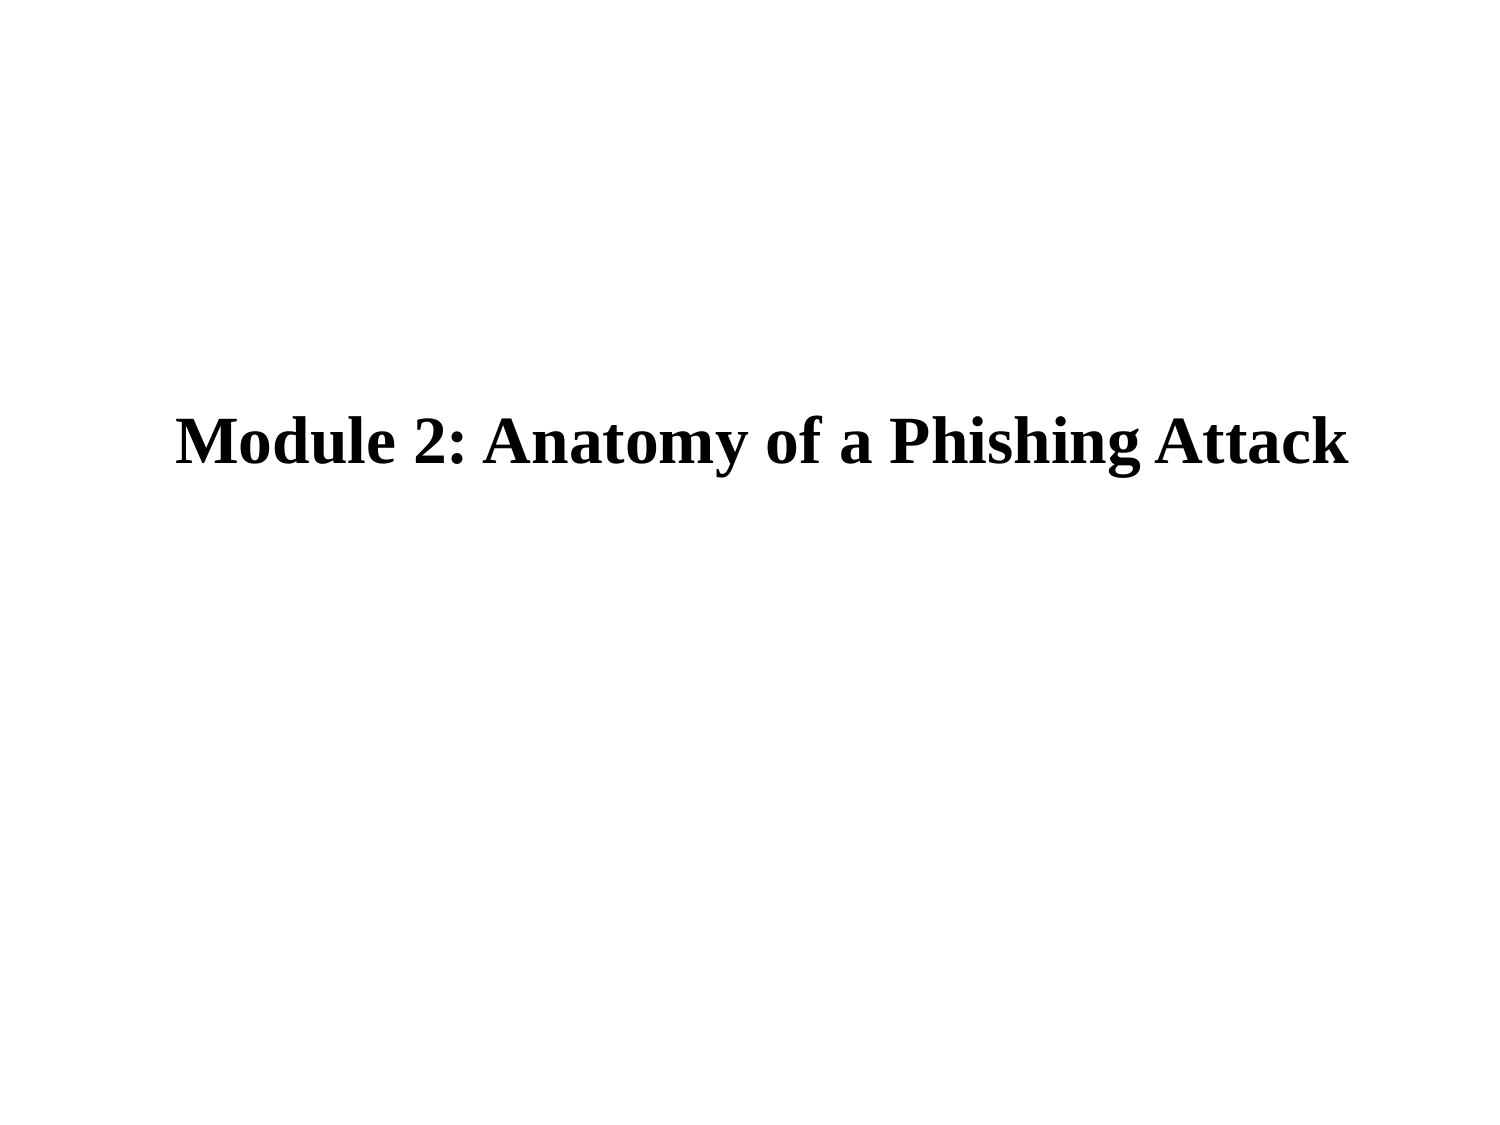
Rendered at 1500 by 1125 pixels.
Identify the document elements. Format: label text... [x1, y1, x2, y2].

title Module 2: Anatomy of a Phishing Attack [87, 387, 1438, 575]
